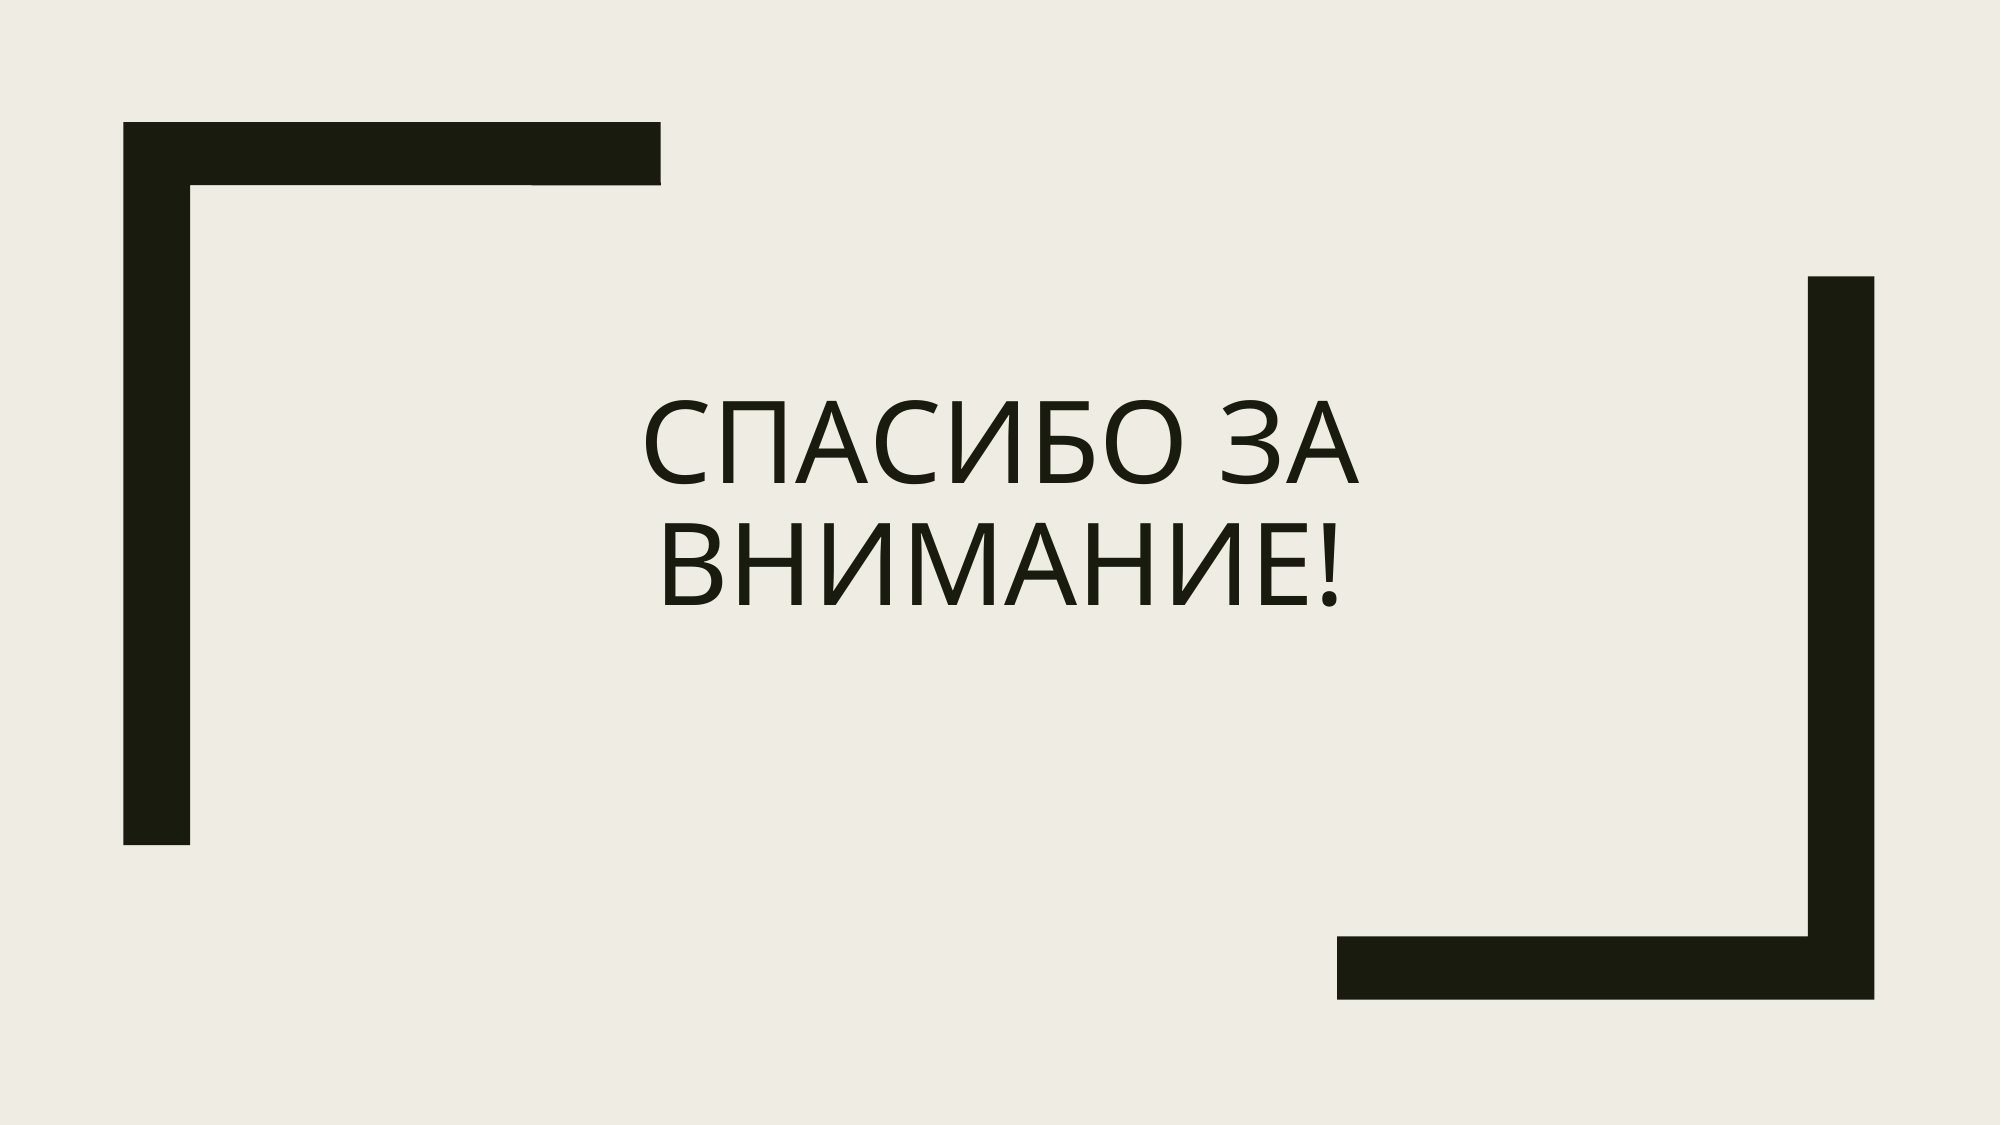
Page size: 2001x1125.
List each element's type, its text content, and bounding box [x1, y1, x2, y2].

title Спасибо за внимание! [314, 293, 1686, 638]
